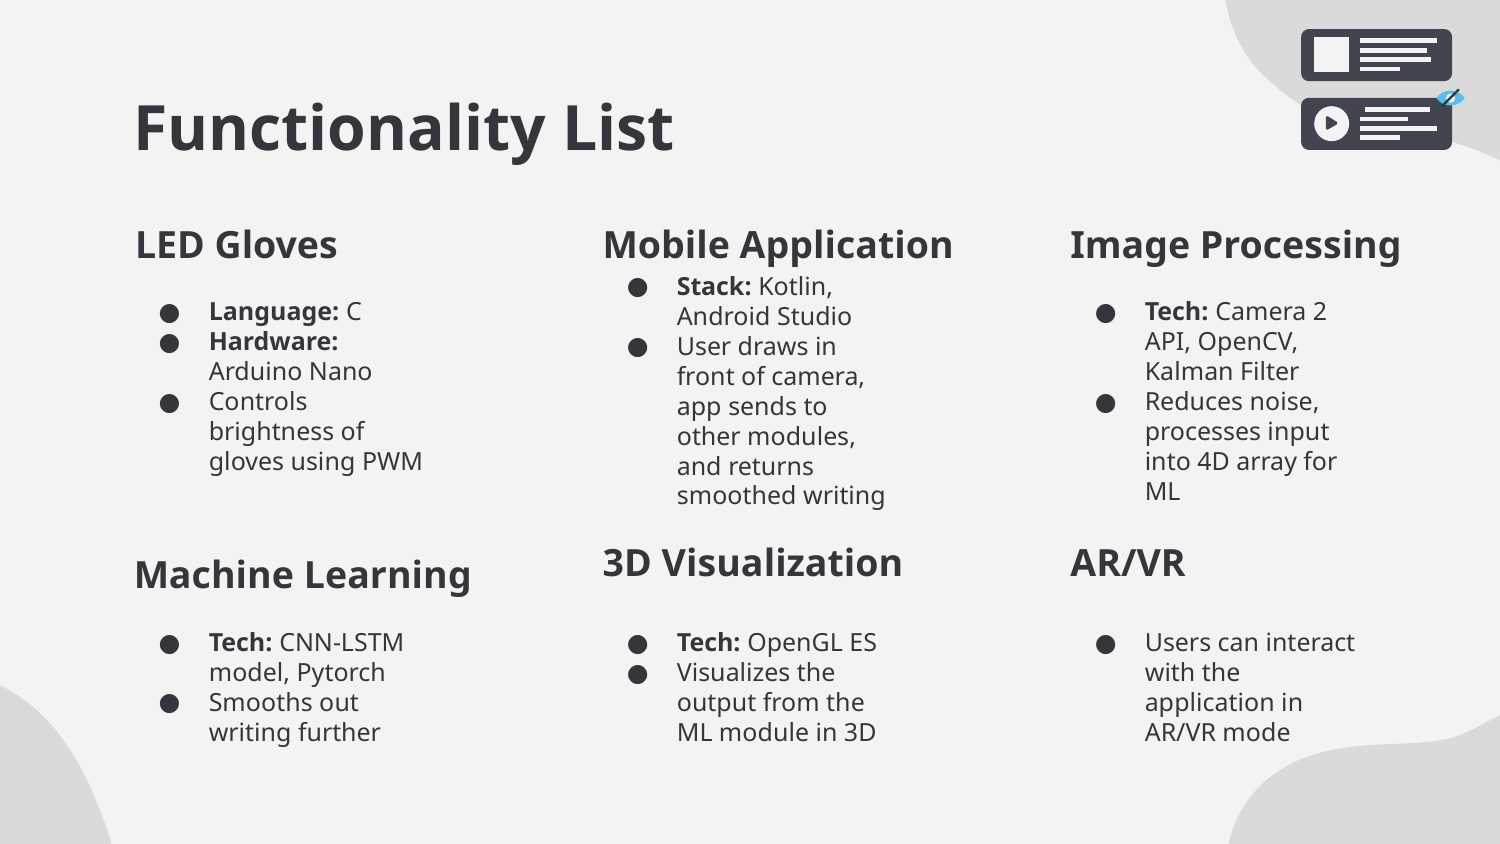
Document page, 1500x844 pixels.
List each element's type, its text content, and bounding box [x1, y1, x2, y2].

subtitle 3D Visualization [587, 535, 984, 599]
subtitle Mobile Application [587, 173, 984, 281]
subtitle LED Gloves [120, 173, 445, 281]
subtitle Tech: OpenGL ES Visualizes the output from the ML module in 3D [586, 611, 913, 793]
subtitle Users can interact with the application in AR/VR mode [1054, 611, 1381, 793]
subtitle Tech: CNN-LSTM model, Pytorch Smooths out writing further [118, 612, 445, 793]
subtitle Language: C Hardware: Arduino Nano Controls brightness of gloves using PWM [118, 280, 445, 467]
subtitle Image Processing [1055, 173, 1433, 281]
title Functionality List [118, 72, 1382, 167]
subtitle Stack: Kotlin, Android Studio User draws in front of camera, app sends to other modules, and returns smoothed writing [586, 255, 913, 460]
subtitle Machine Learning [118, 504, 515, 612]
subtitle Tech: Camera 2 API, OpenCV, Kalman Filter Reduces noise, processes input into 4D array for ML [1054, 280, 1381, 462]
subtitle AR/VR [1055, 535, 1380, 599]
